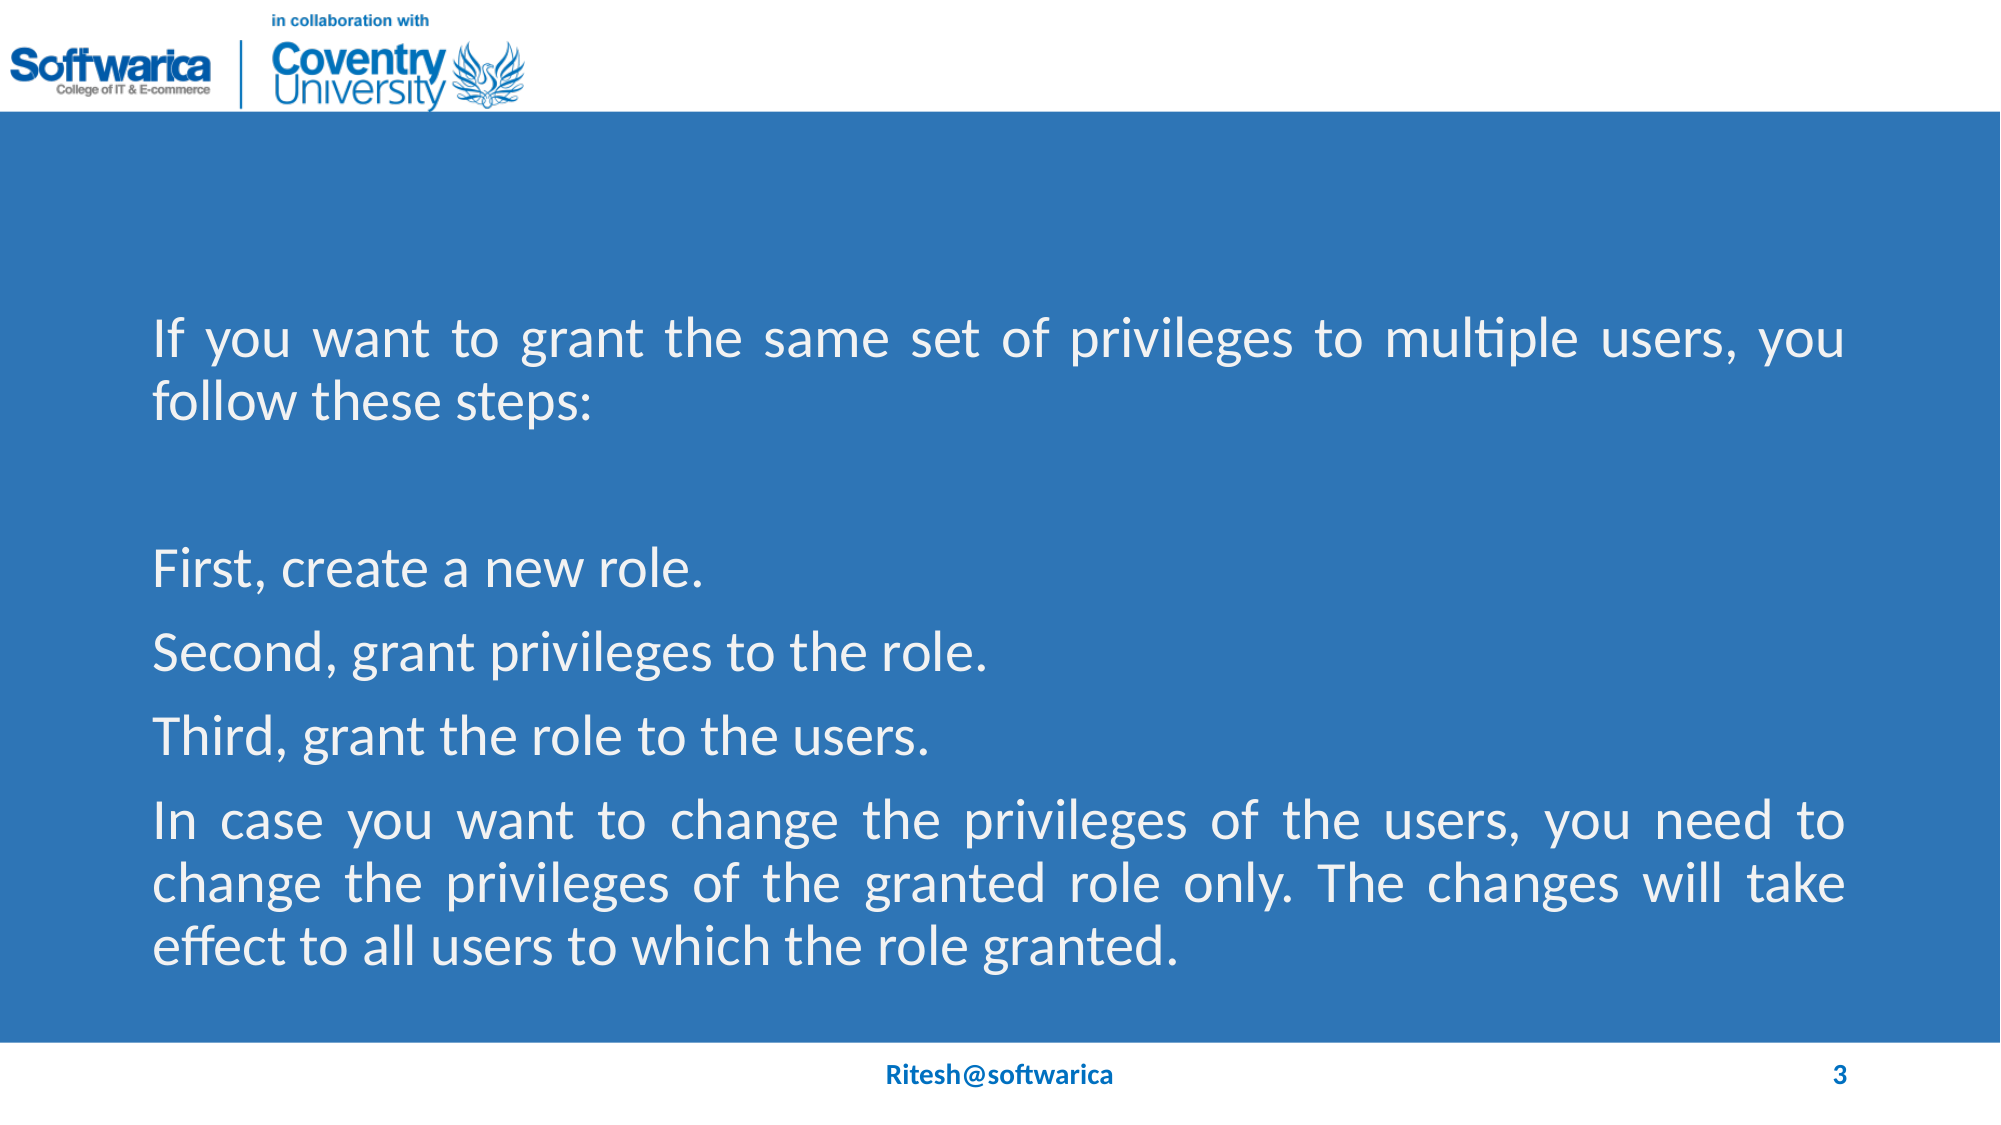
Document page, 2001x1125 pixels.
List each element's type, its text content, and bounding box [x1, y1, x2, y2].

footer Ritesh@softwarica [662, 1042, 1338, 1103]
picture [10, 14, 525, 112]
list If you want to grant the same set of privileges to multiple users, you follow these steps: First, create a new role. Second, grant privileges to the role. Third, grant the role to the users. In case you want to change the privileges of the users, you need to change the privileges of the granted role only. The changes will take effect to all users to which the role granted. [137, 299, 1863, 1014]
slide_number 3 [1412, 1042, 1863, 1103]
